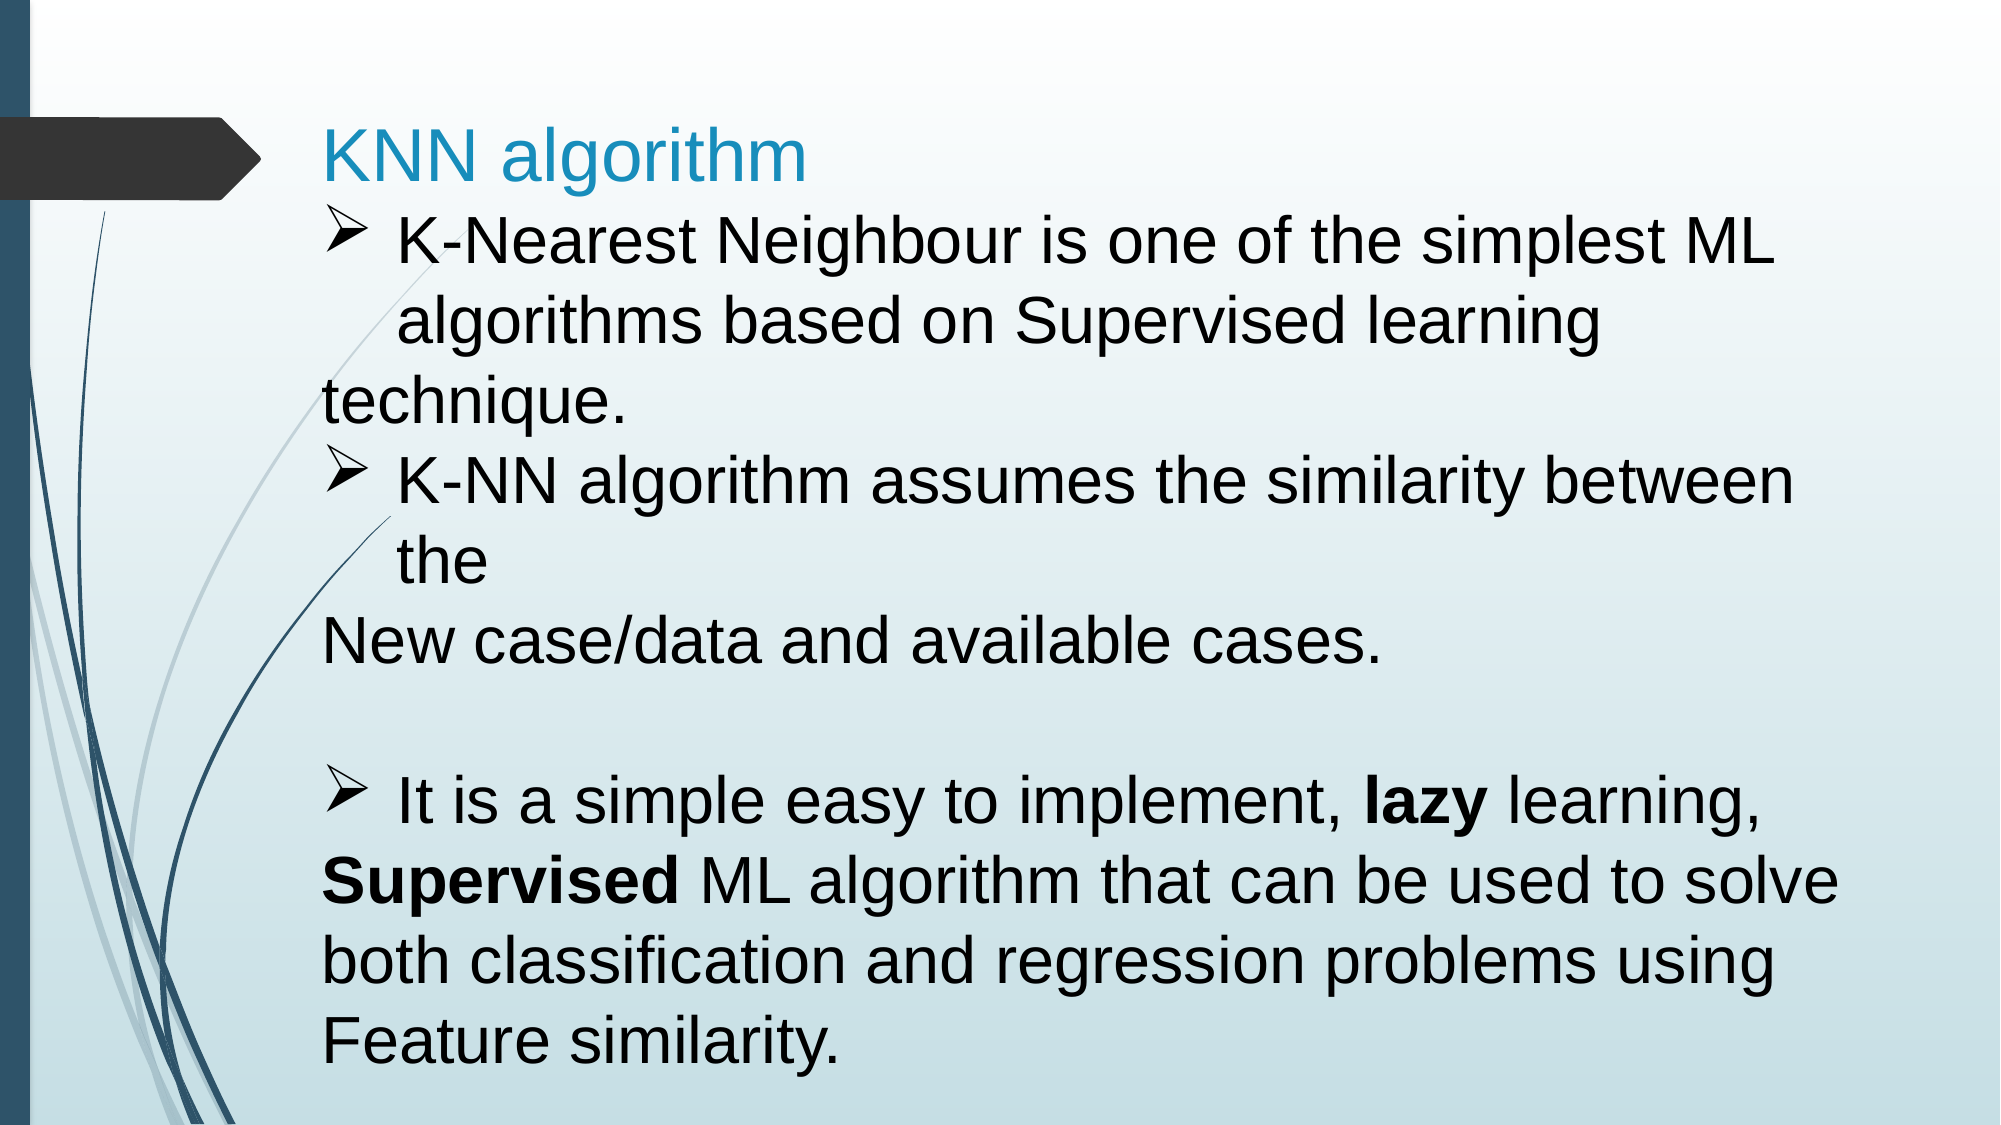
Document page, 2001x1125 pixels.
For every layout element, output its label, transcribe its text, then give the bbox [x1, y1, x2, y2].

text_box KNN algorithm K-Nearest Neighbour is one of the simplest ML algorithms based on Supervised learning technique. K-NN algorithm assumes the similarity between the New case/data and available cases. It is a simple easy to implement, lazy learning, Supervised ML algorithm that can be used to solve both classification and regression problems using Feature similarity. [307, 99, 1886, 1125]
